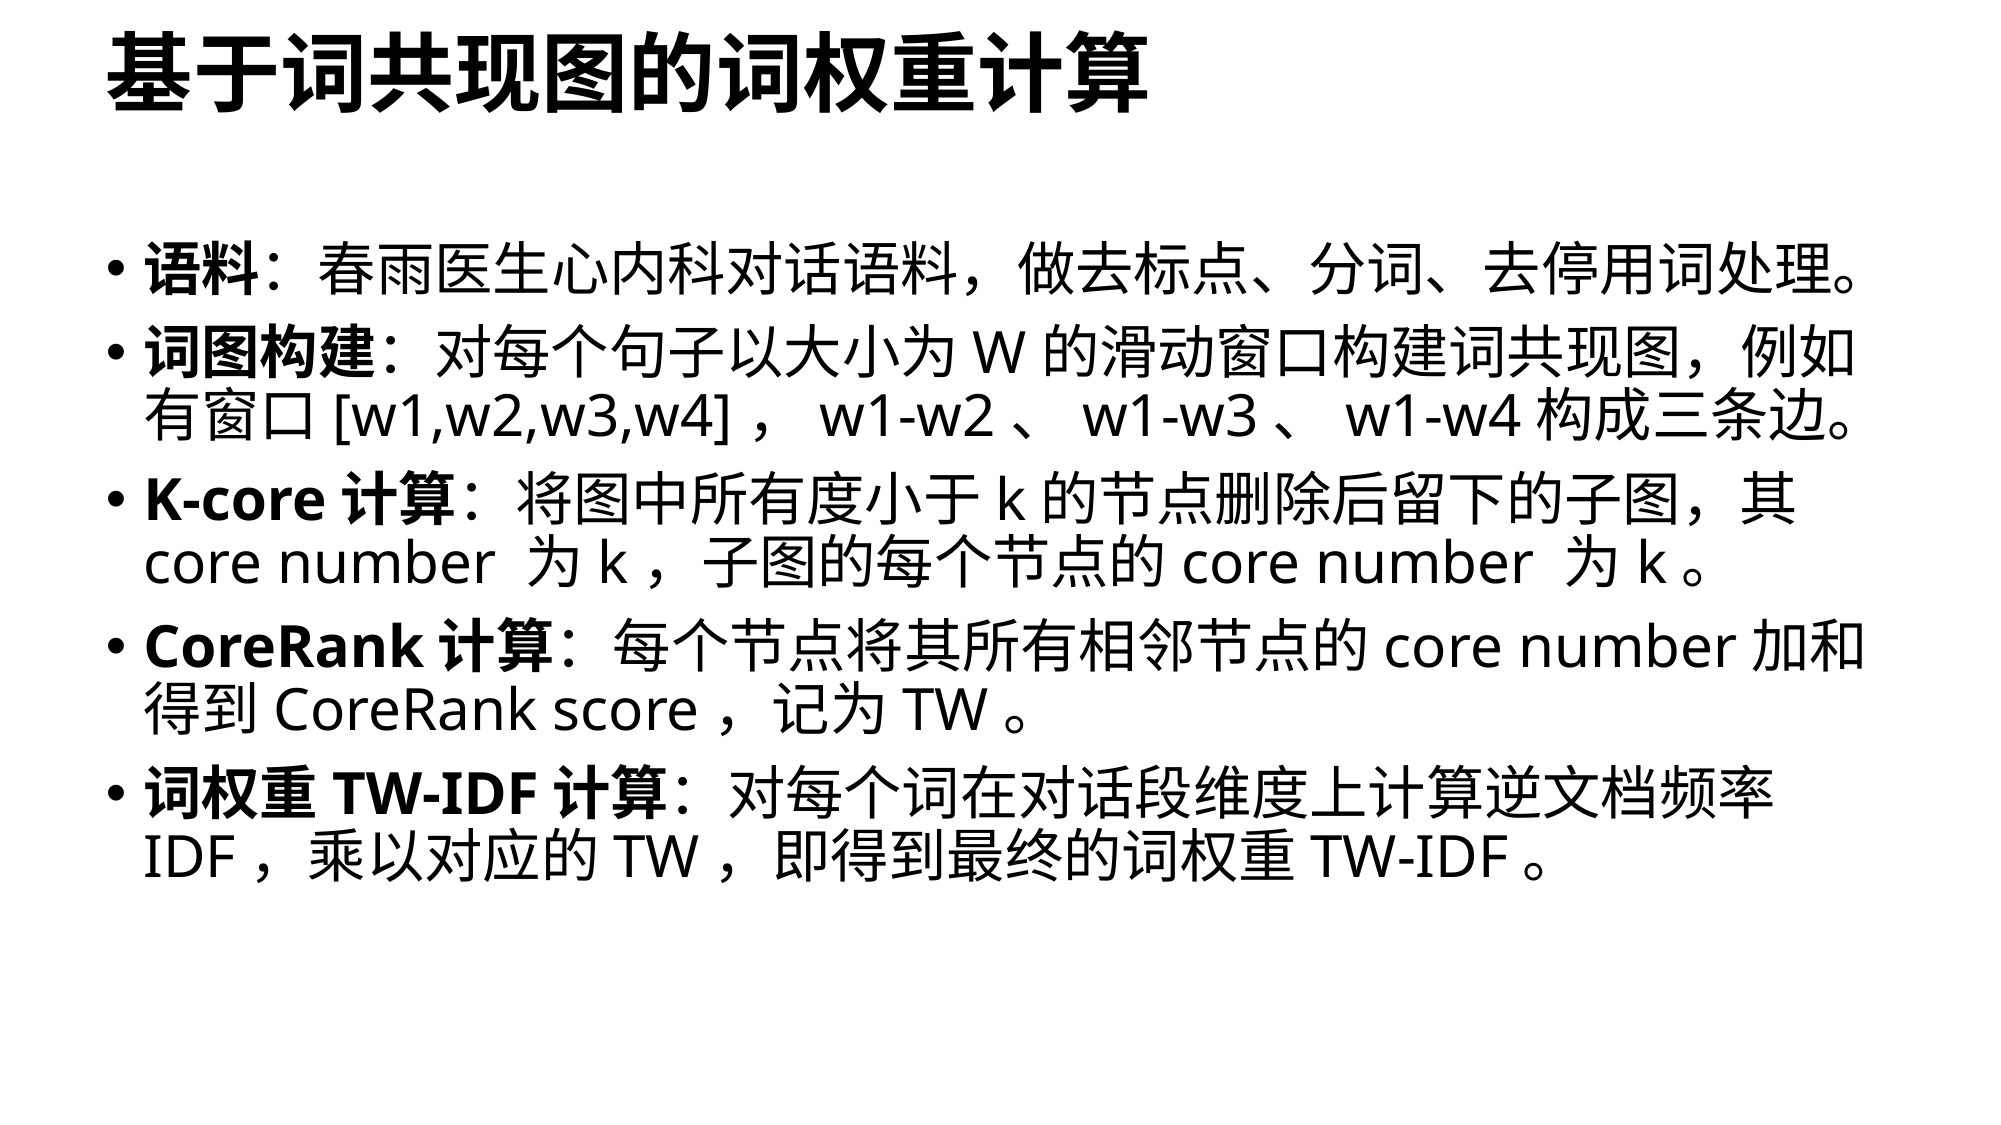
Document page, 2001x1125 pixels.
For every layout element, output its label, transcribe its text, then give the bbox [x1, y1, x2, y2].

list 语料：春雨医生心内科对话语料，做去标点、分词、去停用词处理。 词图构建：对每个句子以大小为W的滑动窗口构建词共现图，例如有窗口[w1,w2,w3,w4]，w1-w2、w1-w3、w1-w4构成三条边。 K-core计算：将图中所有度小于k的节点删除后留下的子图，其core number 为k，子图的每个节点的core number 为k。 CoreRank计算：每个节点将其所有相邻节点的core number加和得到CoreRank score，记为TW。 词权重TW-IDF计算：对每个词在对话段维度上计算逆文档频率IDF，乘以对应的TW，即得到最终的词权重TW-IDF。 [90, 232, 1901, 1015]
title 基于词共现图的词权重计算 [90, 22, 1920, 133]
